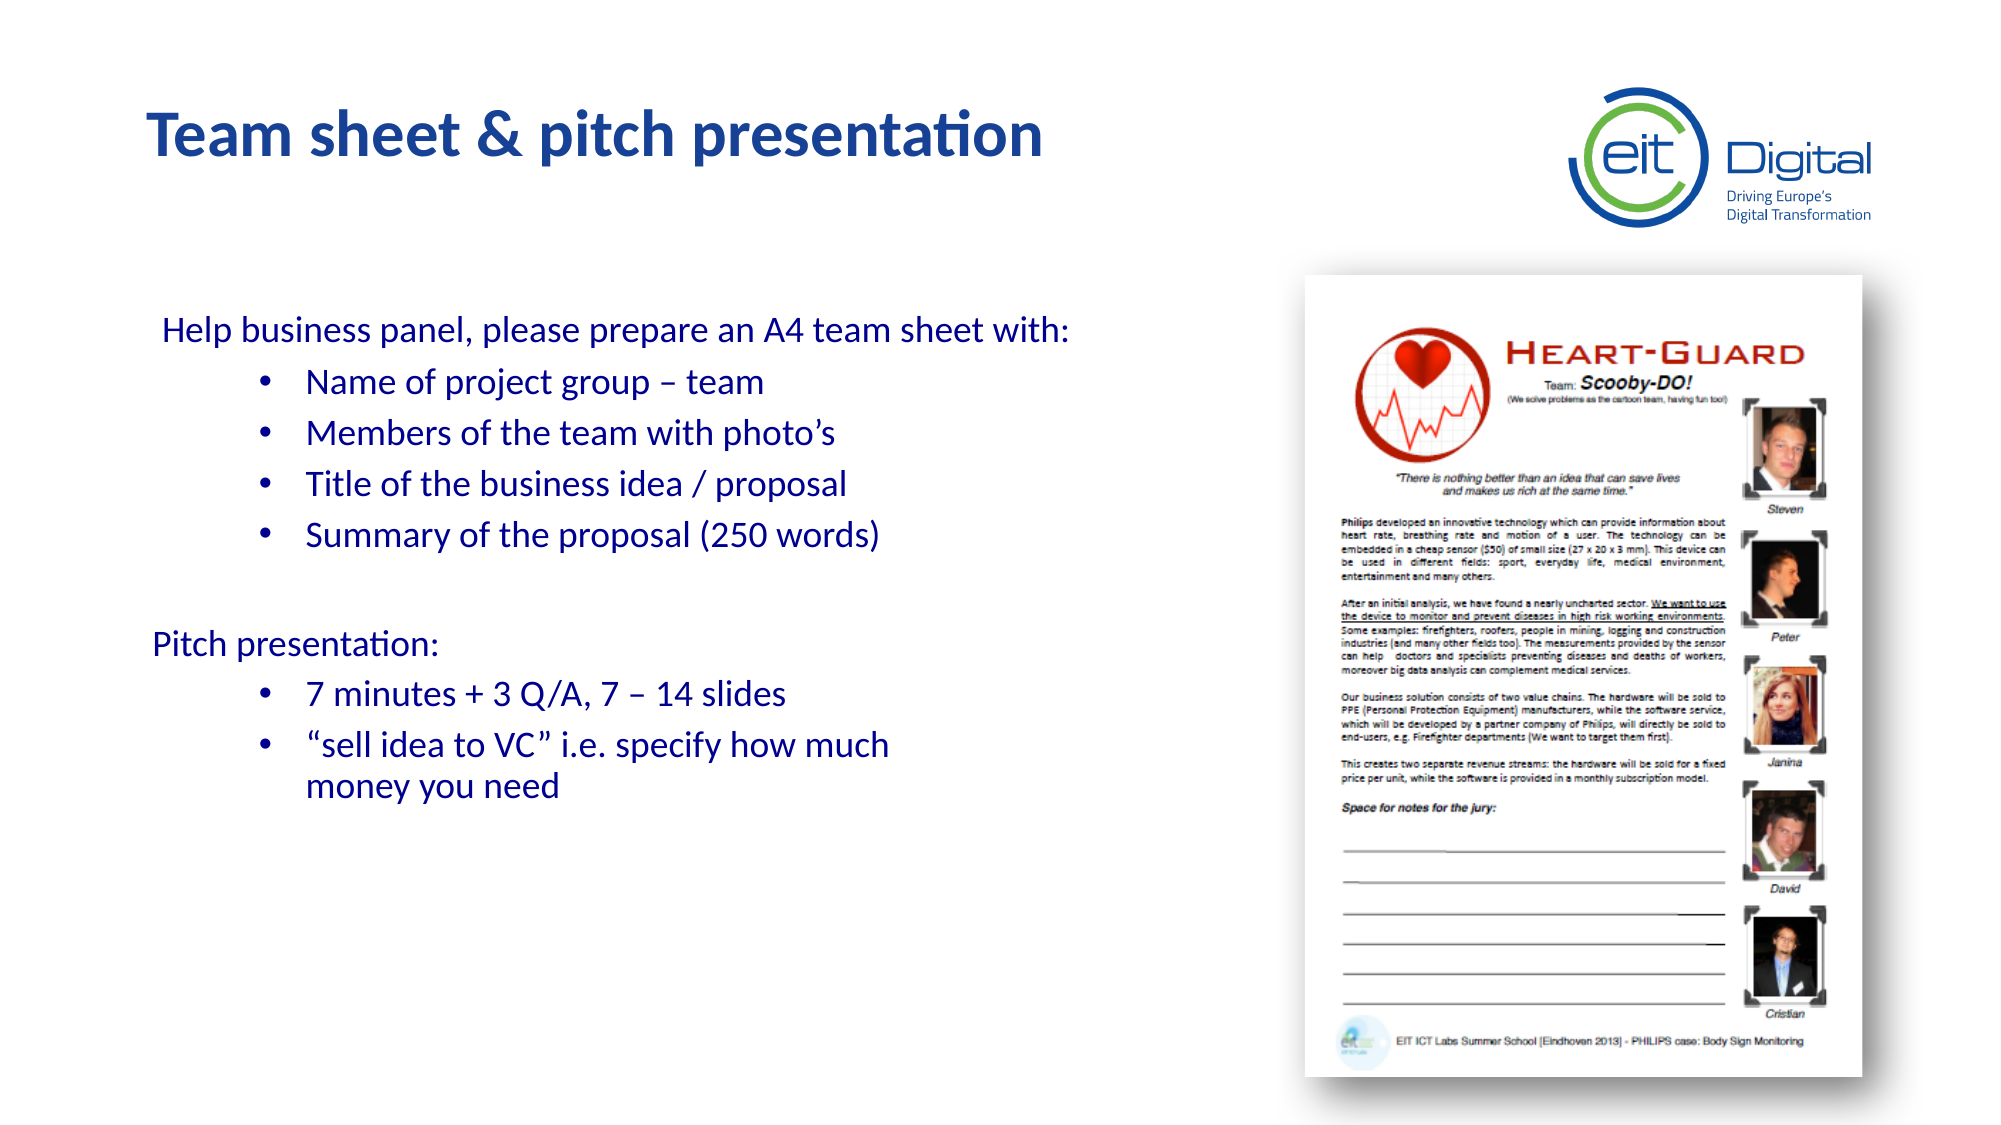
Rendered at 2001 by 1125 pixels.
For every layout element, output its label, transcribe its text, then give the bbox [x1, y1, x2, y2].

list Help business panel, please prepare an A4 team sheet with: Name of project group – team Members of the team with photo’s Title of the business idea / proposal Summary of the proposal (250 words) Pitch presentation: 7 minutes + 3 Q/A, 7 – 14 slides “sell idea to VC” i.e. specify how much money you need [137, 299, 1291, 998]
list Team sheet & pitch presentation [131, 91, 1527, 231]
picture [1304, 275, 1863, 1078]
